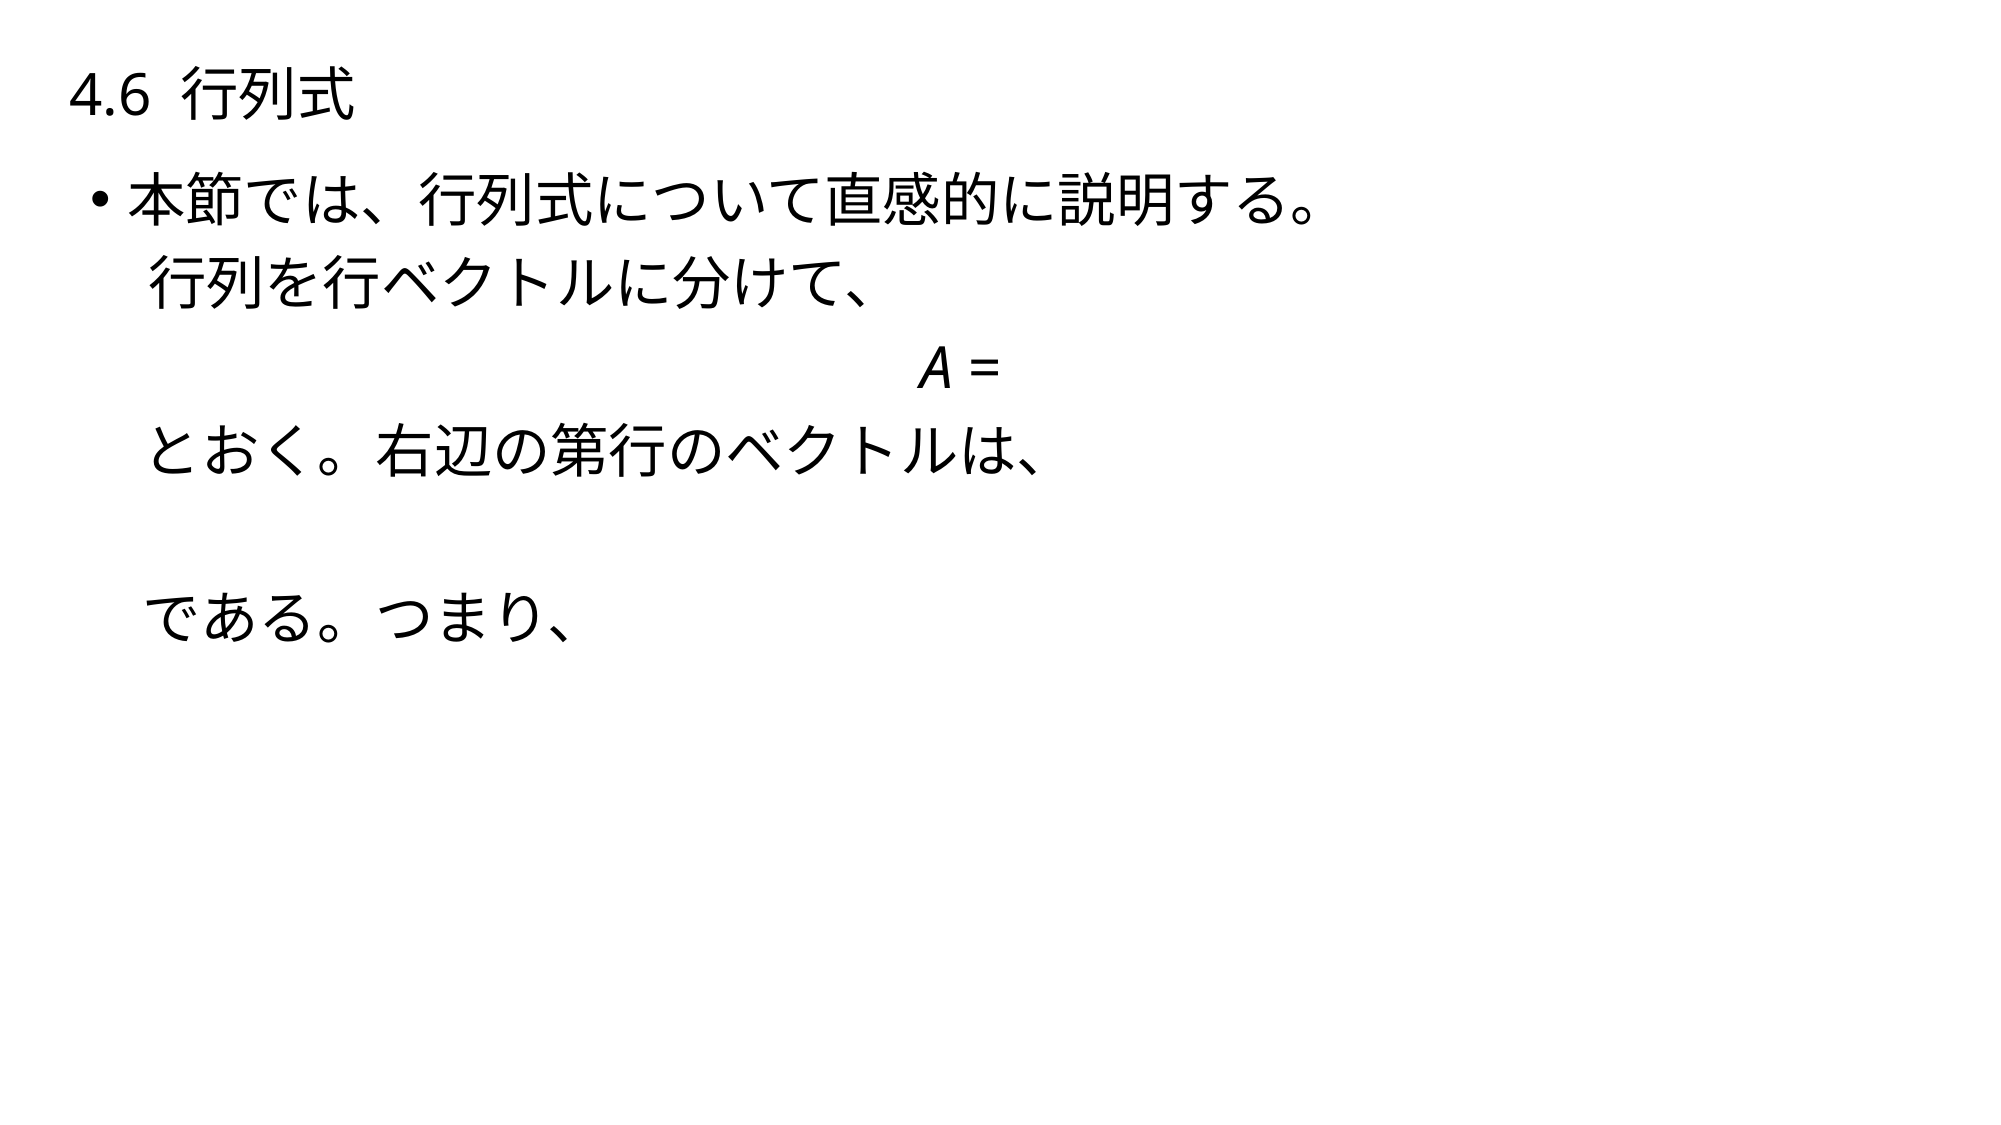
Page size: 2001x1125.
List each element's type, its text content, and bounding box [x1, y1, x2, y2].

title 4.6 行列式 [54, 30, 796, 164]
